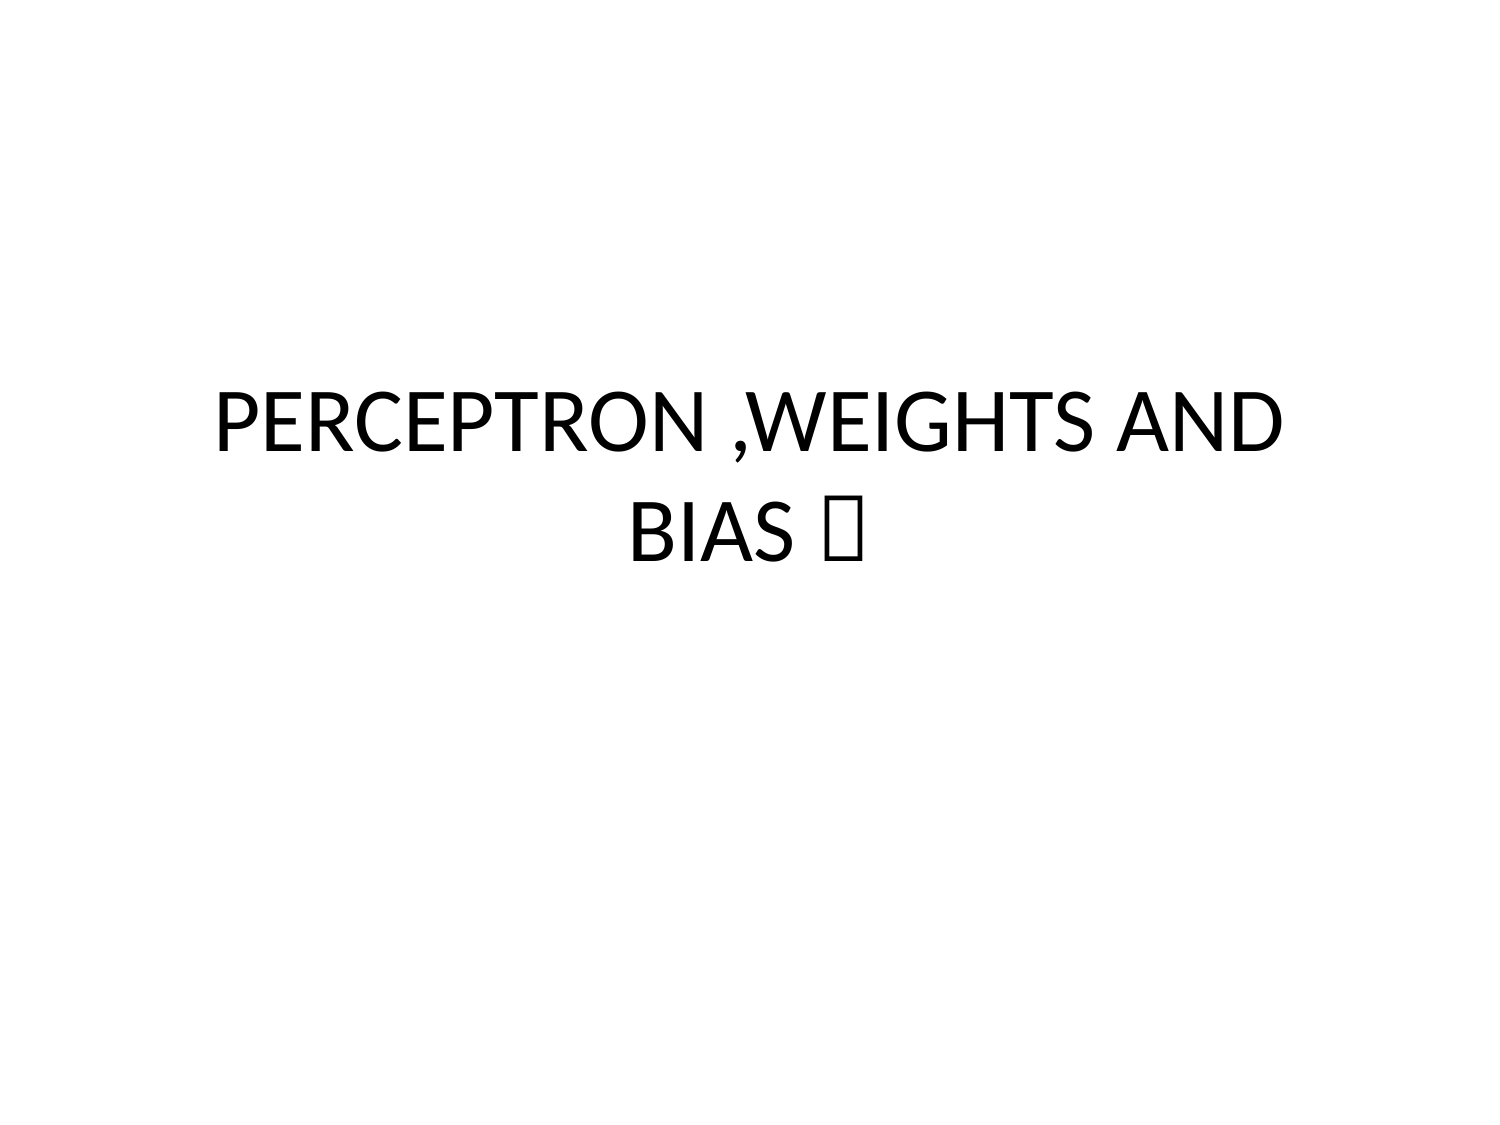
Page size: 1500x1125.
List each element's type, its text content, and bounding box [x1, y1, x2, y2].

text_box PERCEPTRON ,WEIGHTS AND BIAS  [112, 349, 1388, 591]
